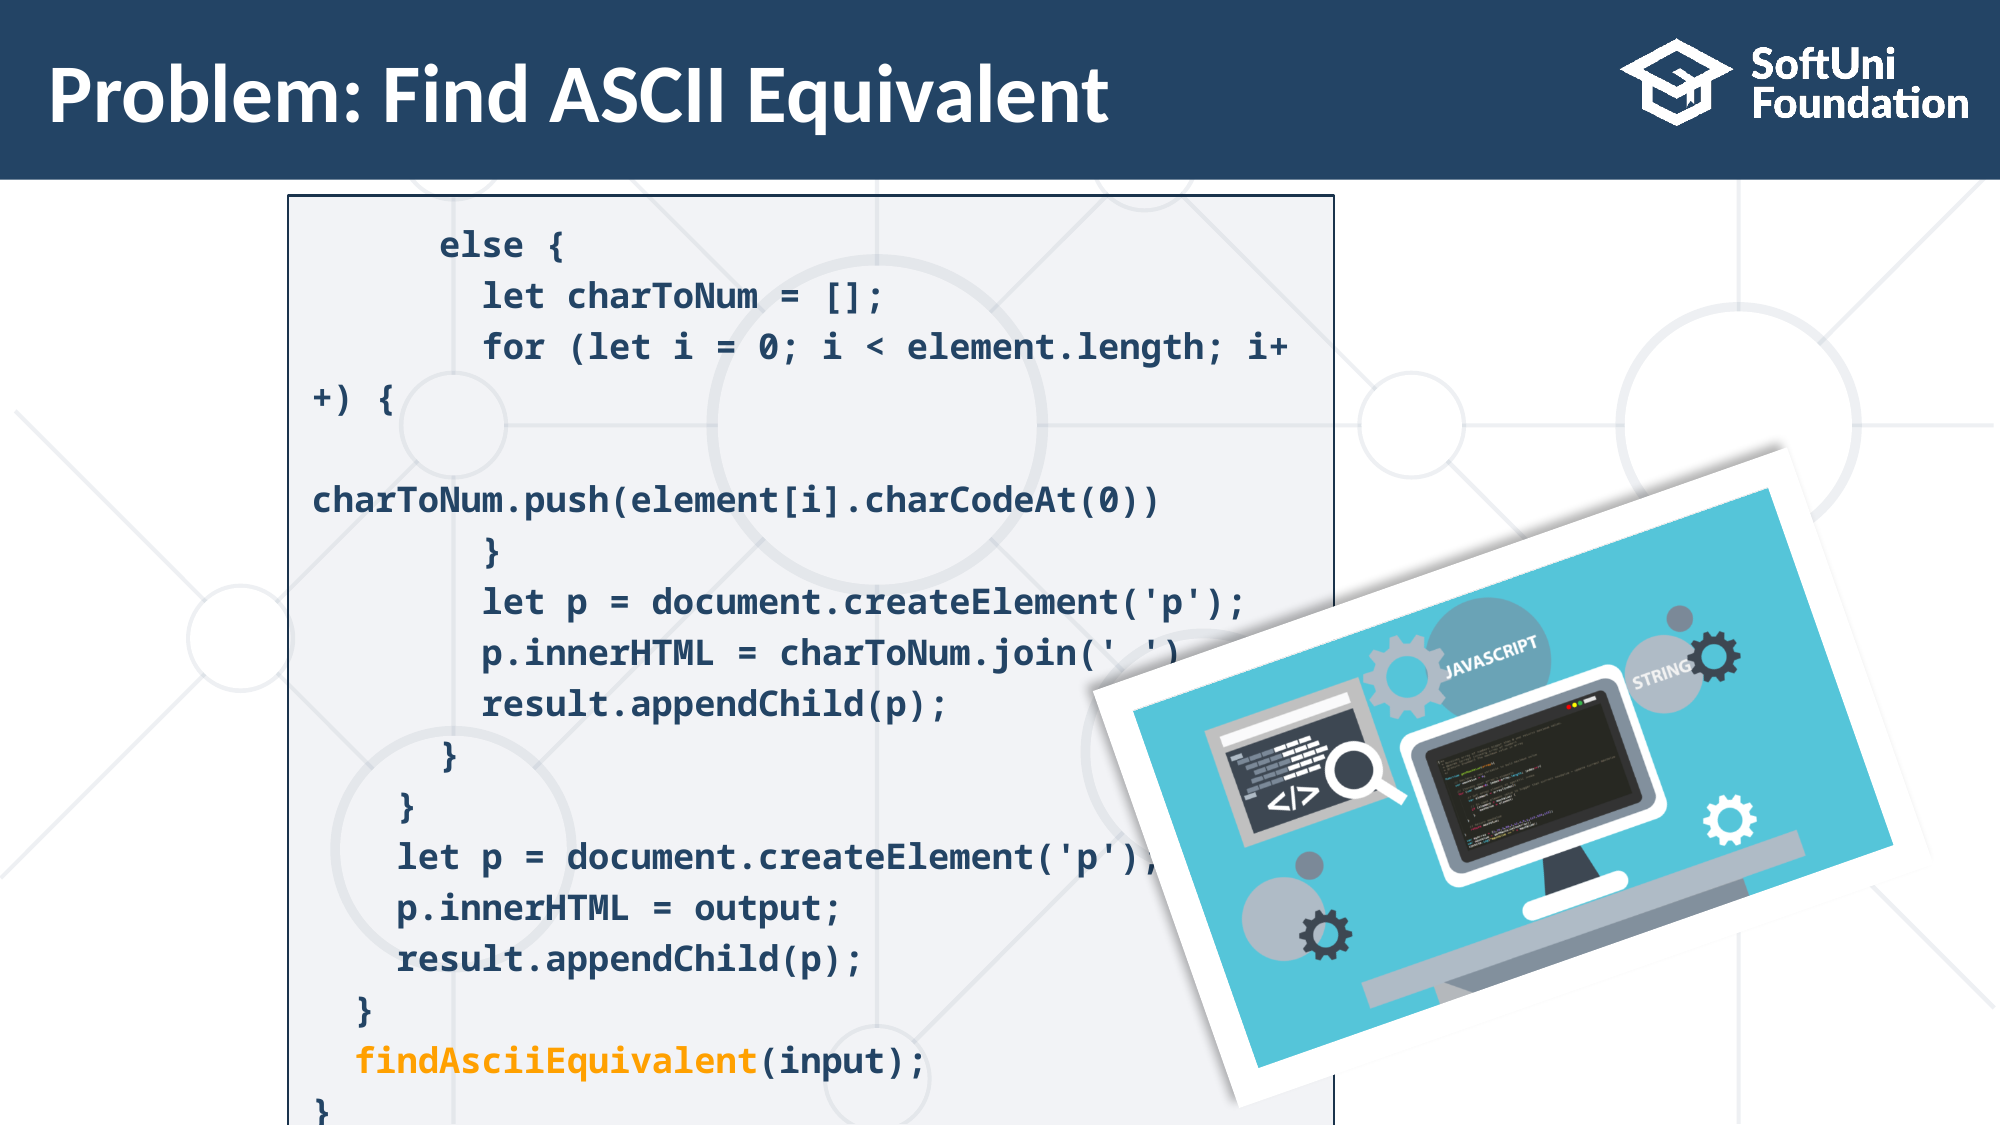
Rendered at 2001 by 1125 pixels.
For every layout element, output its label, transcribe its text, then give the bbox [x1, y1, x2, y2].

title Problem: Find ASCII Equivalent [31, 16, 1591, 162]
picture [1619, 38, 1968, 126]
picture [1134, 489, 1893, 1067]
text_box else { let charToNum = []; for (let i = 0; i < element.length; i++) { charToNum.push(element[i].charCodeAt(0)) } let p = document.createElement('p'); p.innerHTML = charToNum.join(' ') result.appendChild(p); } } let p = document.createElement('p'); p.innerHTML = output; result.appendChild(p); } findAsciiEquivalent(input); } [288, 195, 1334, 1125]
